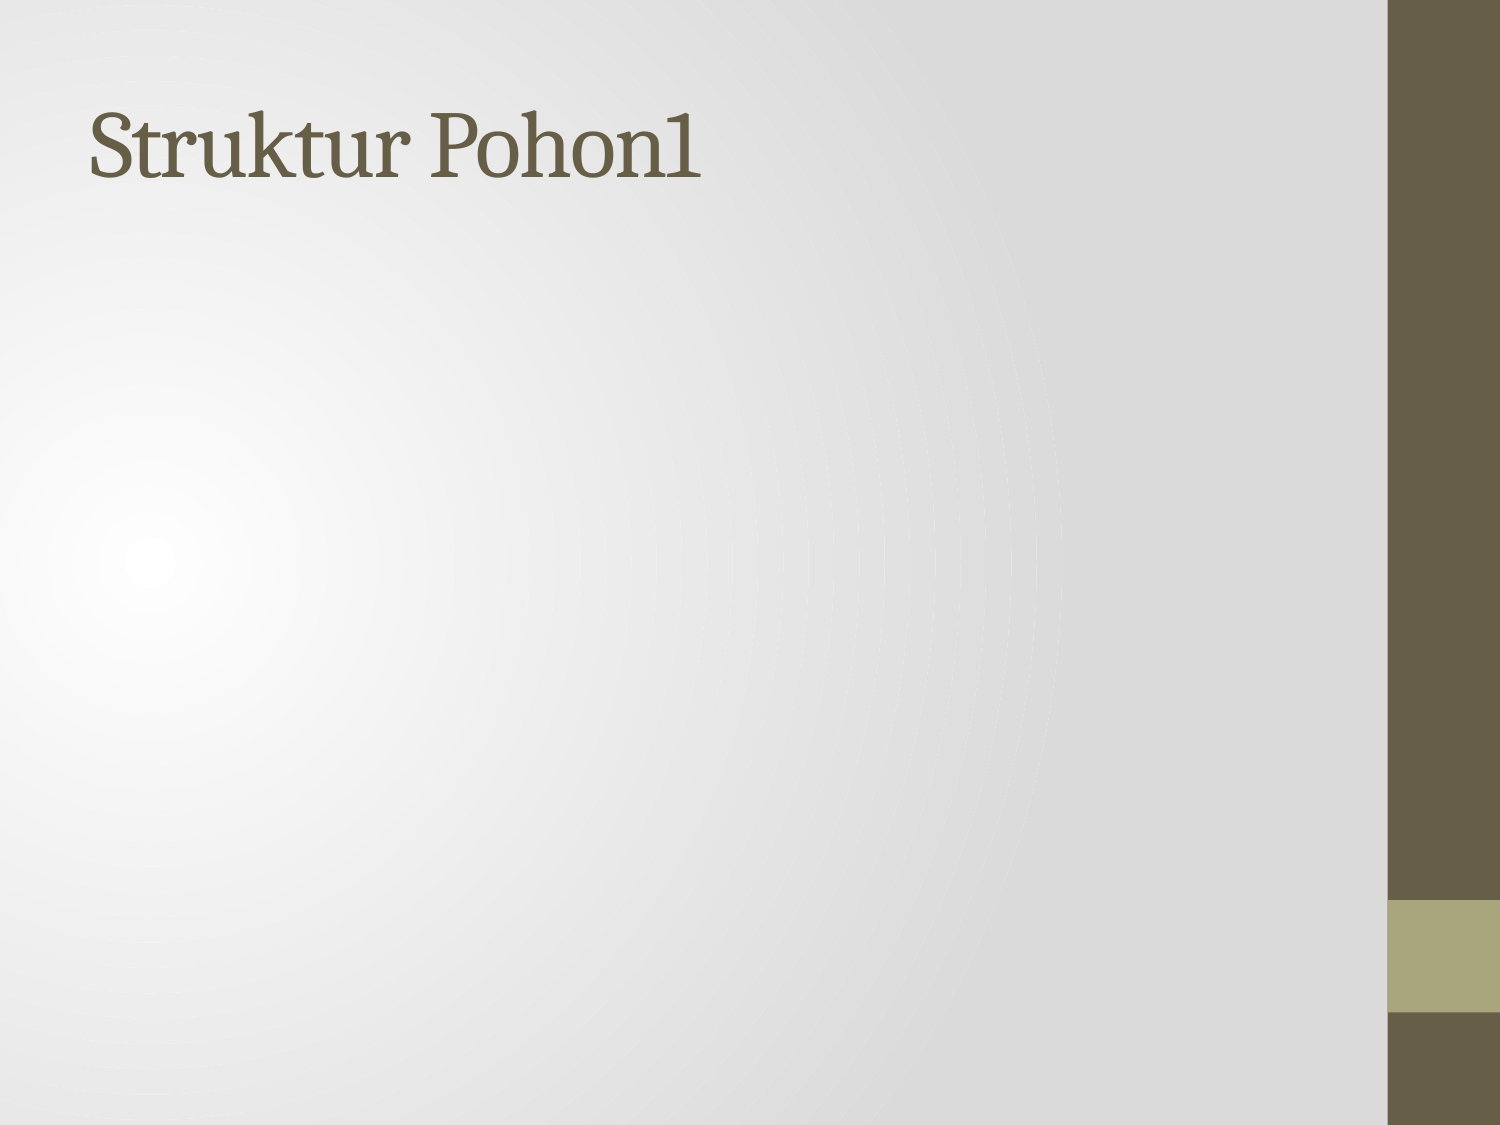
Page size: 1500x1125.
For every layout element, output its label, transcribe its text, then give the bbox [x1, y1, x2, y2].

title Struktur Pohon1 [75, 45, 1325, 233]
